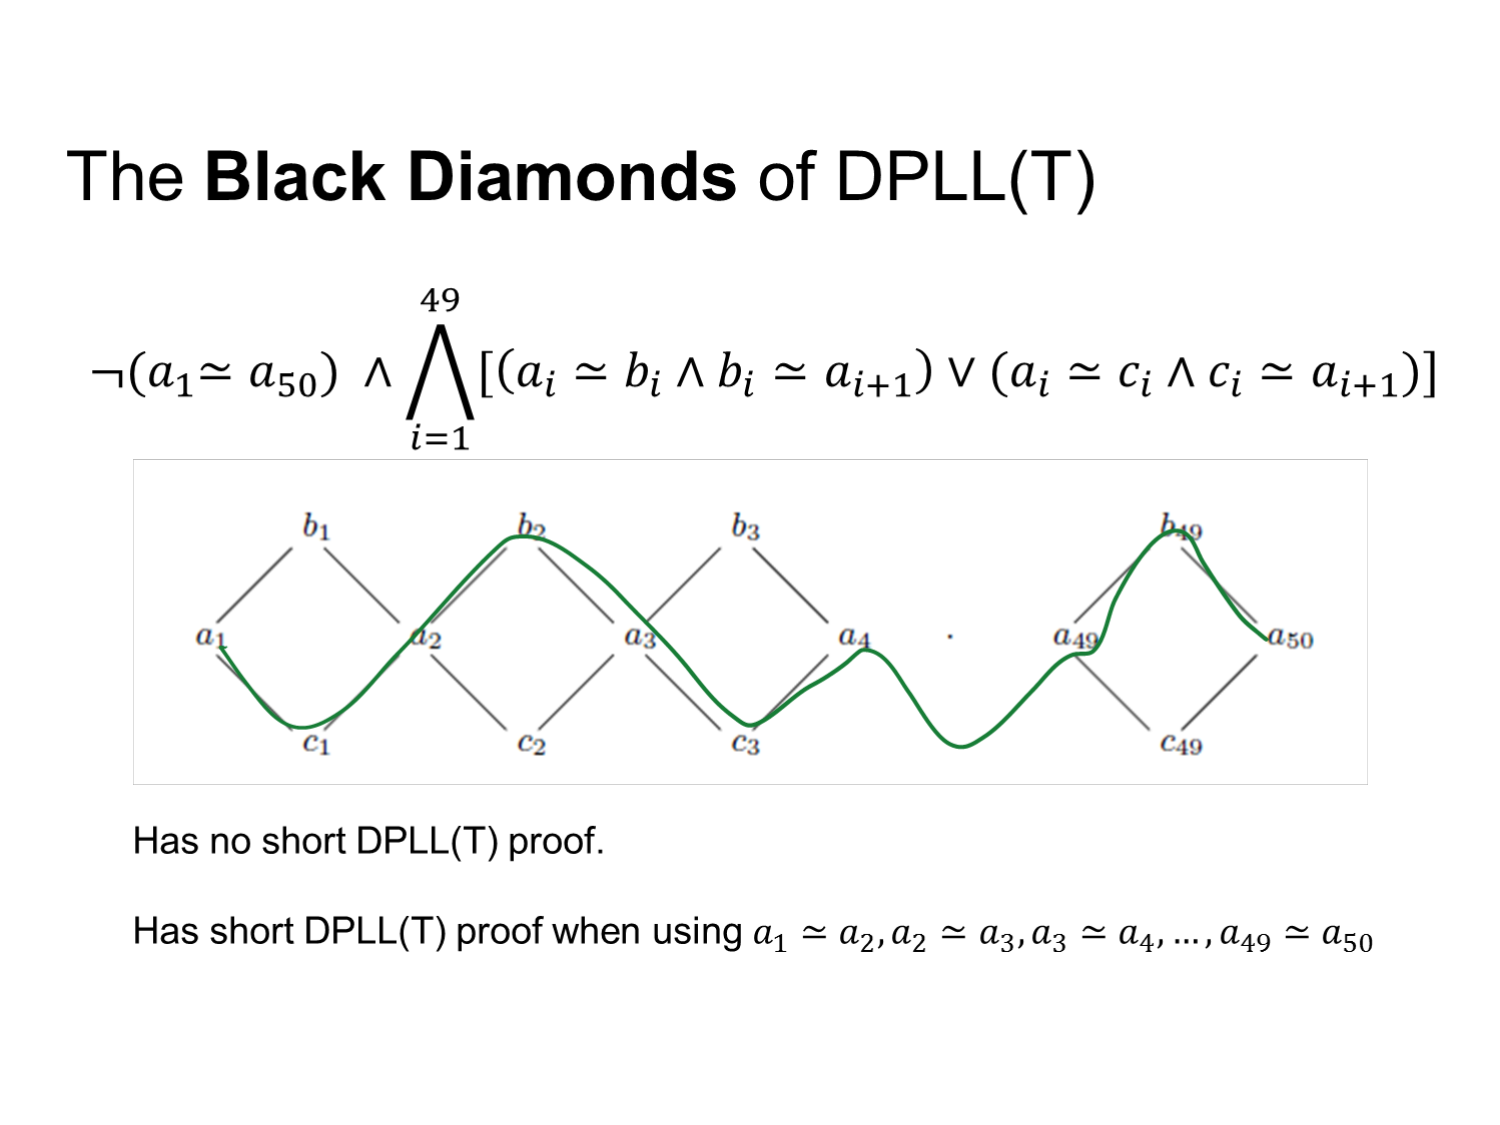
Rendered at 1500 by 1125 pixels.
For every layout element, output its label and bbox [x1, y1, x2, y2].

picture [24, 112, 1463, 976]
